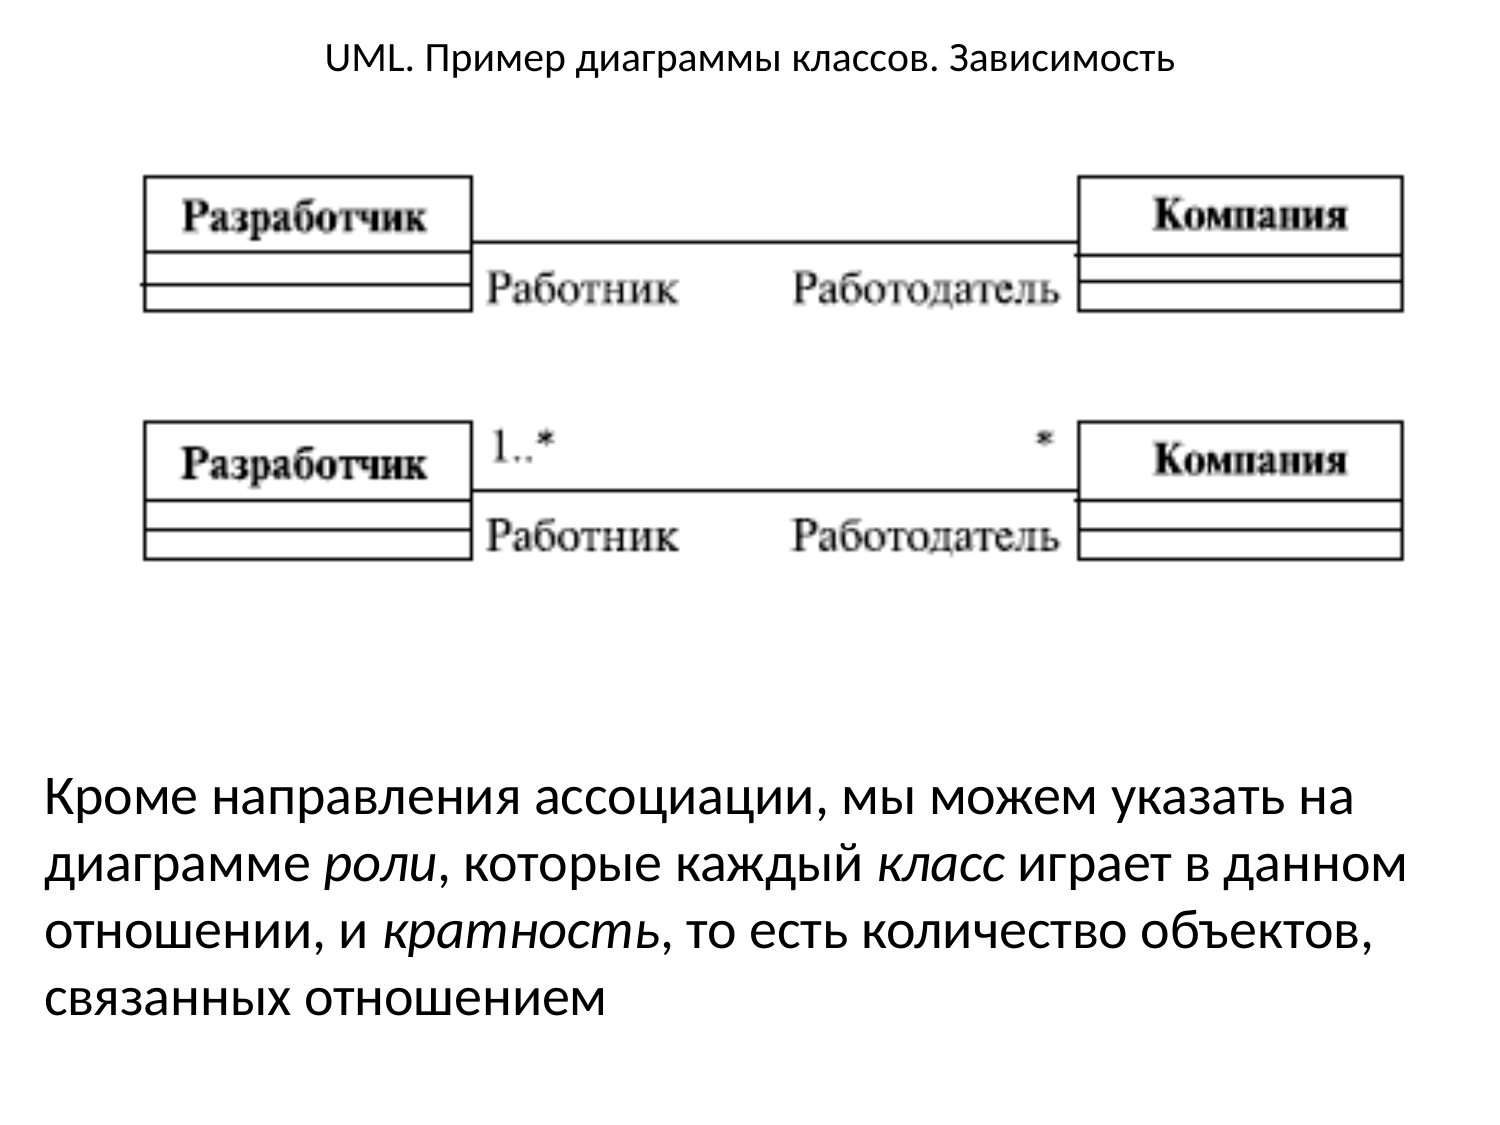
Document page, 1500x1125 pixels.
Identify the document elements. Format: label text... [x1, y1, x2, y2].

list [128, 160, 1418, 599]
list Кроме направления ассоциации, мы можем указать на диаграмме роли, которые каждый класс играет в данном отношении, и кратность, то есть количество объектов, связанных отношением [29, 751, 1477, 1035]
title UML. Пример диаграммы классов. Зависимость [75, 19, 1425, 90]
